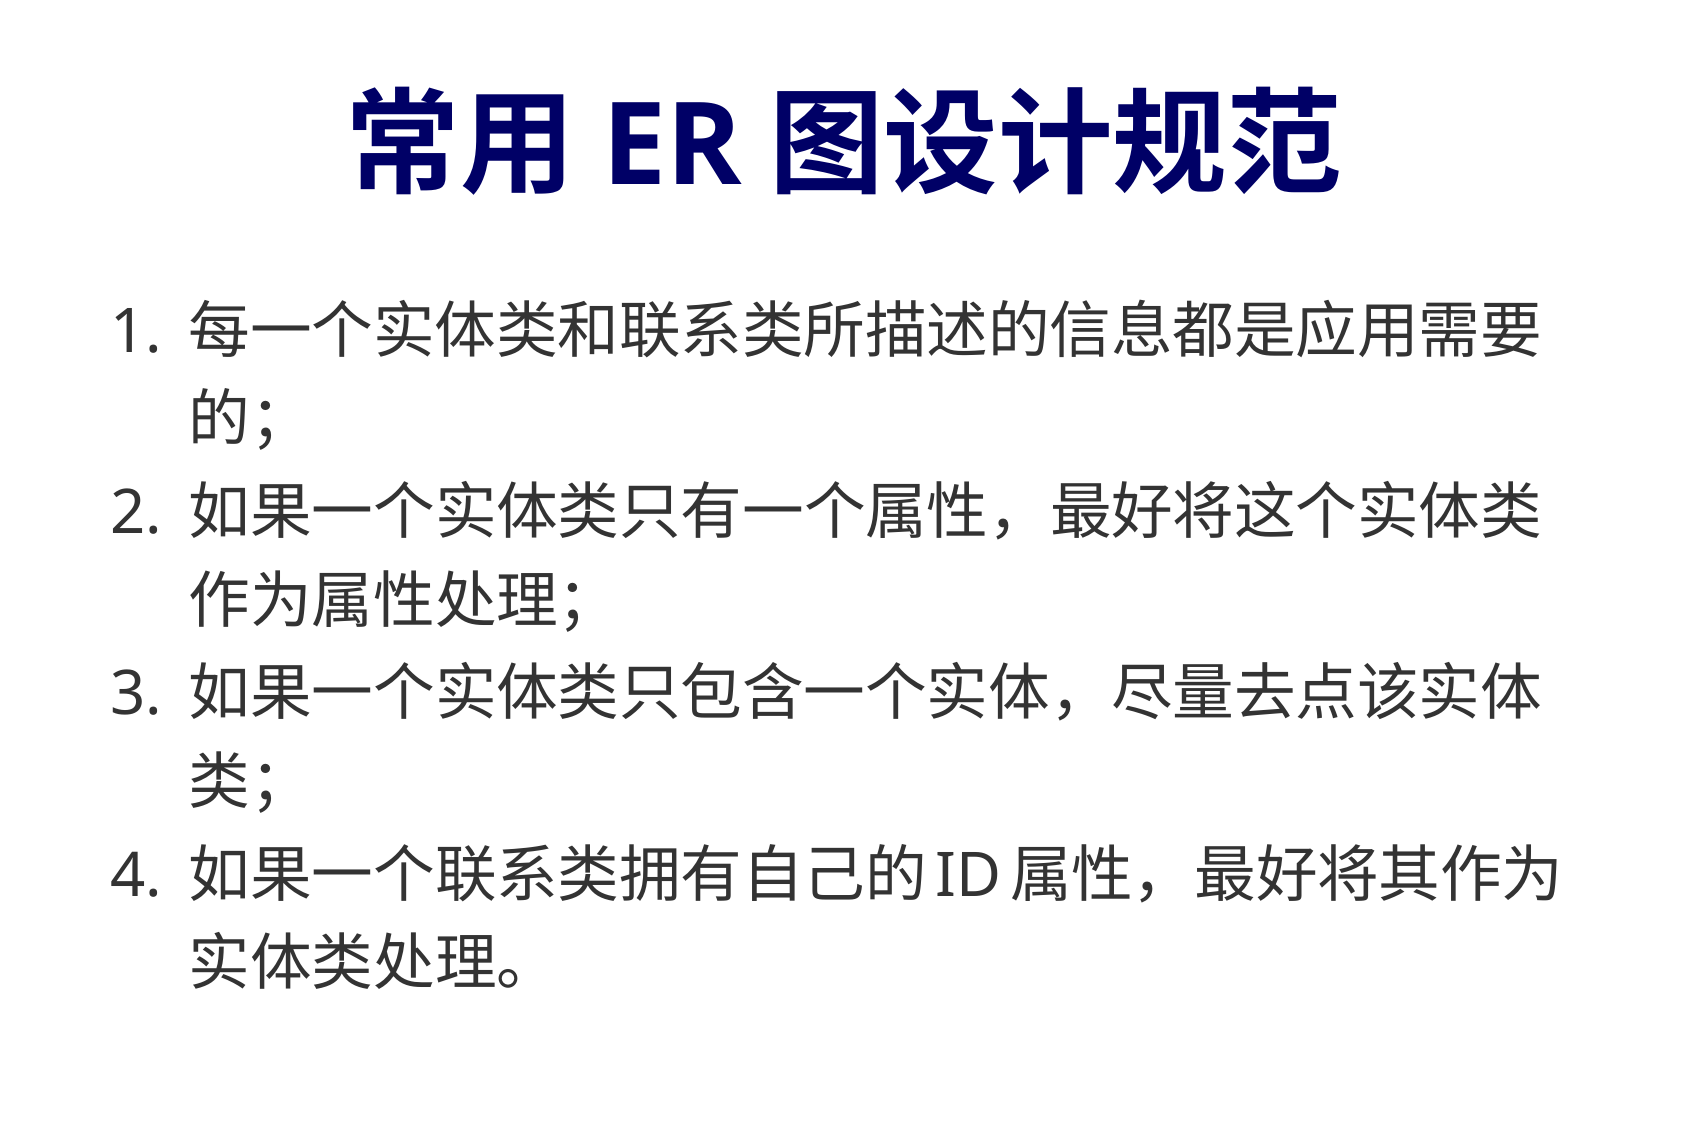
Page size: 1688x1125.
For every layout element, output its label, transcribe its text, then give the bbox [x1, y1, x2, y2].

list 每一个实体类和联系类所描述的信息都是应用需要的； 如果一个实体类只有一个属性，最好将这个实体类作为属性处理； 如果一个实体类只包含一个实体，尽量去点该实体类； 如果一个联系类拥有自己的ID属性，最好将其作为实体类处理。 [84, 262, 1604, 1019]
title 常用ER图设计规范 [84, 45, 1604, 233]
